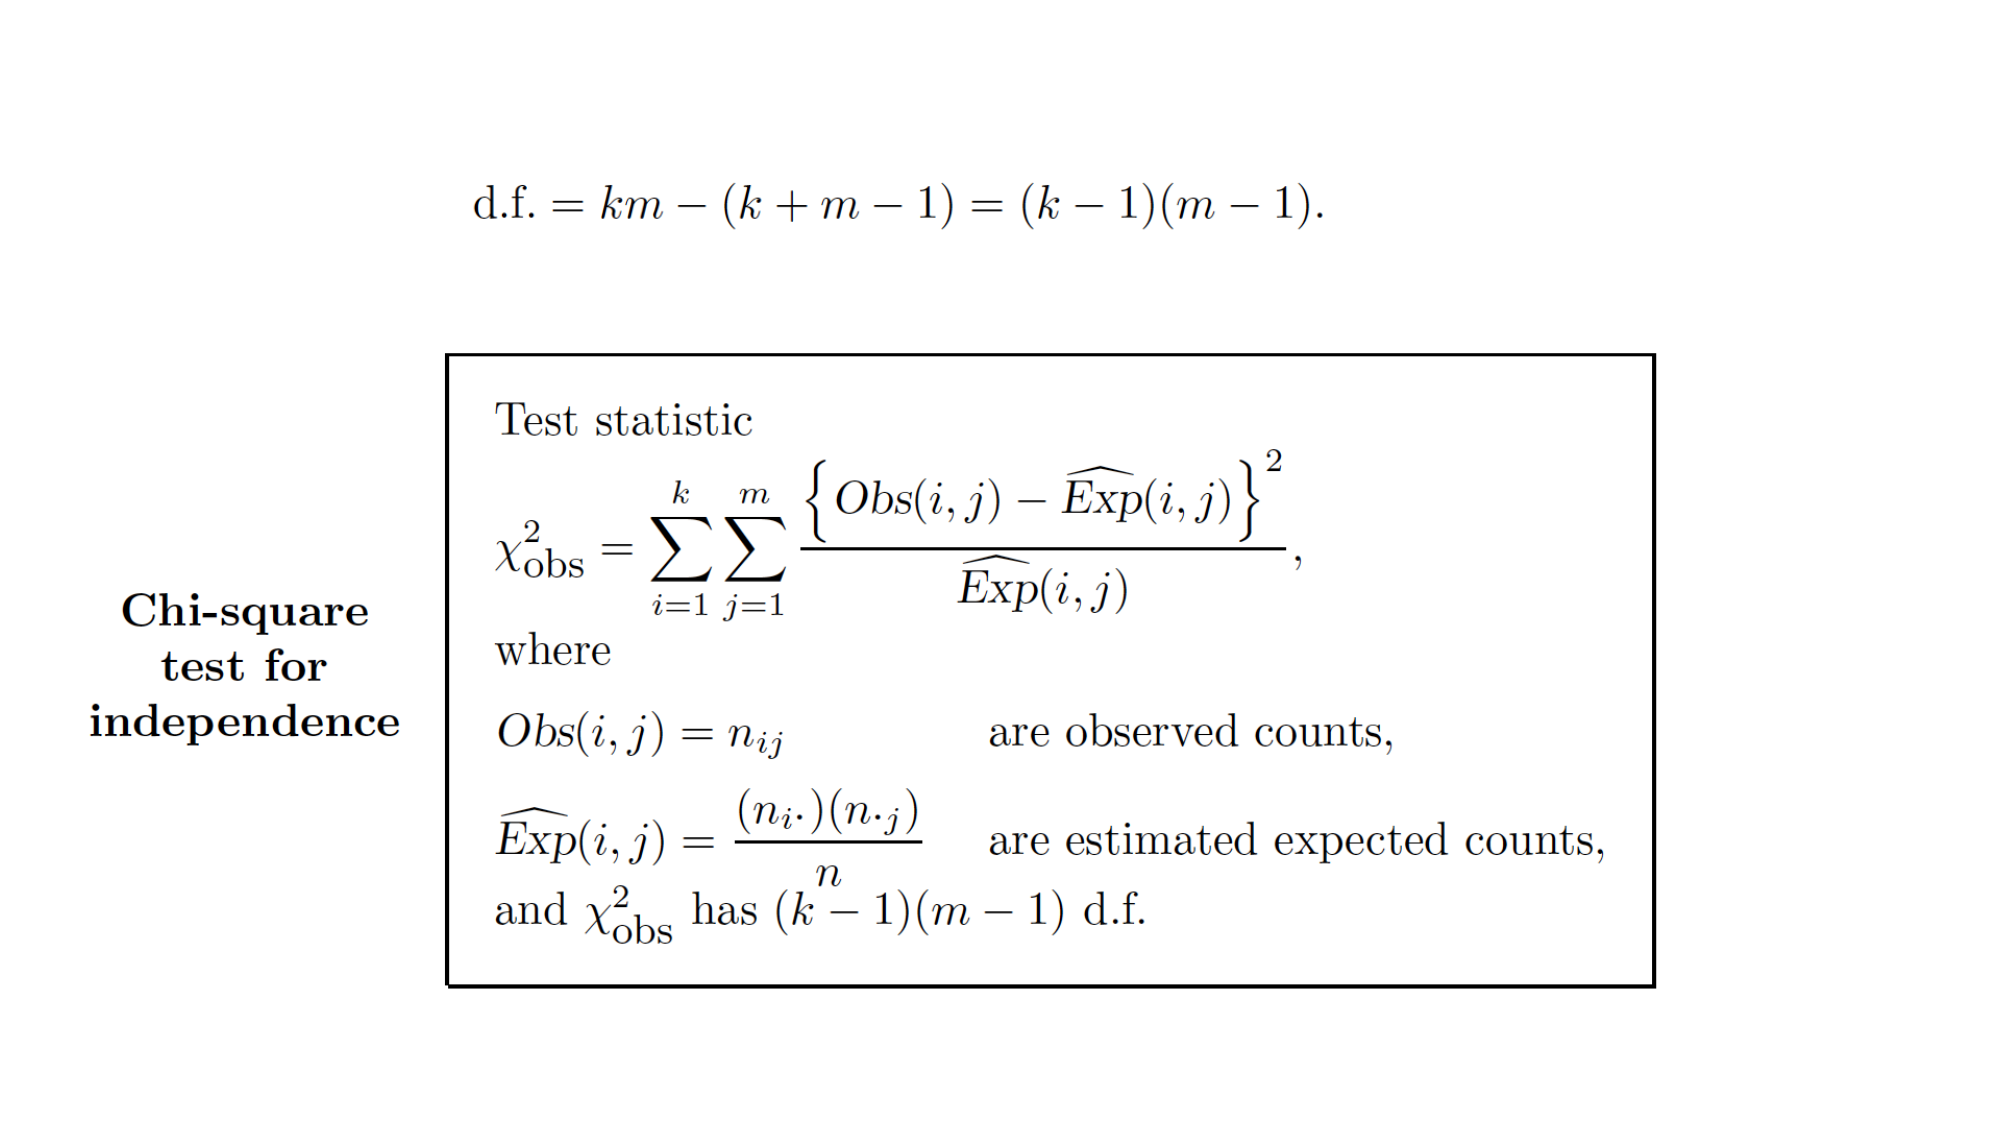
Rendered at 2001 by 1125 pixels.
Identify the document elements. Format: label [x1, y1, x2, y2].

picture [76, 276, 1675, 1023]
picture [454, 165, 1353, 243]
